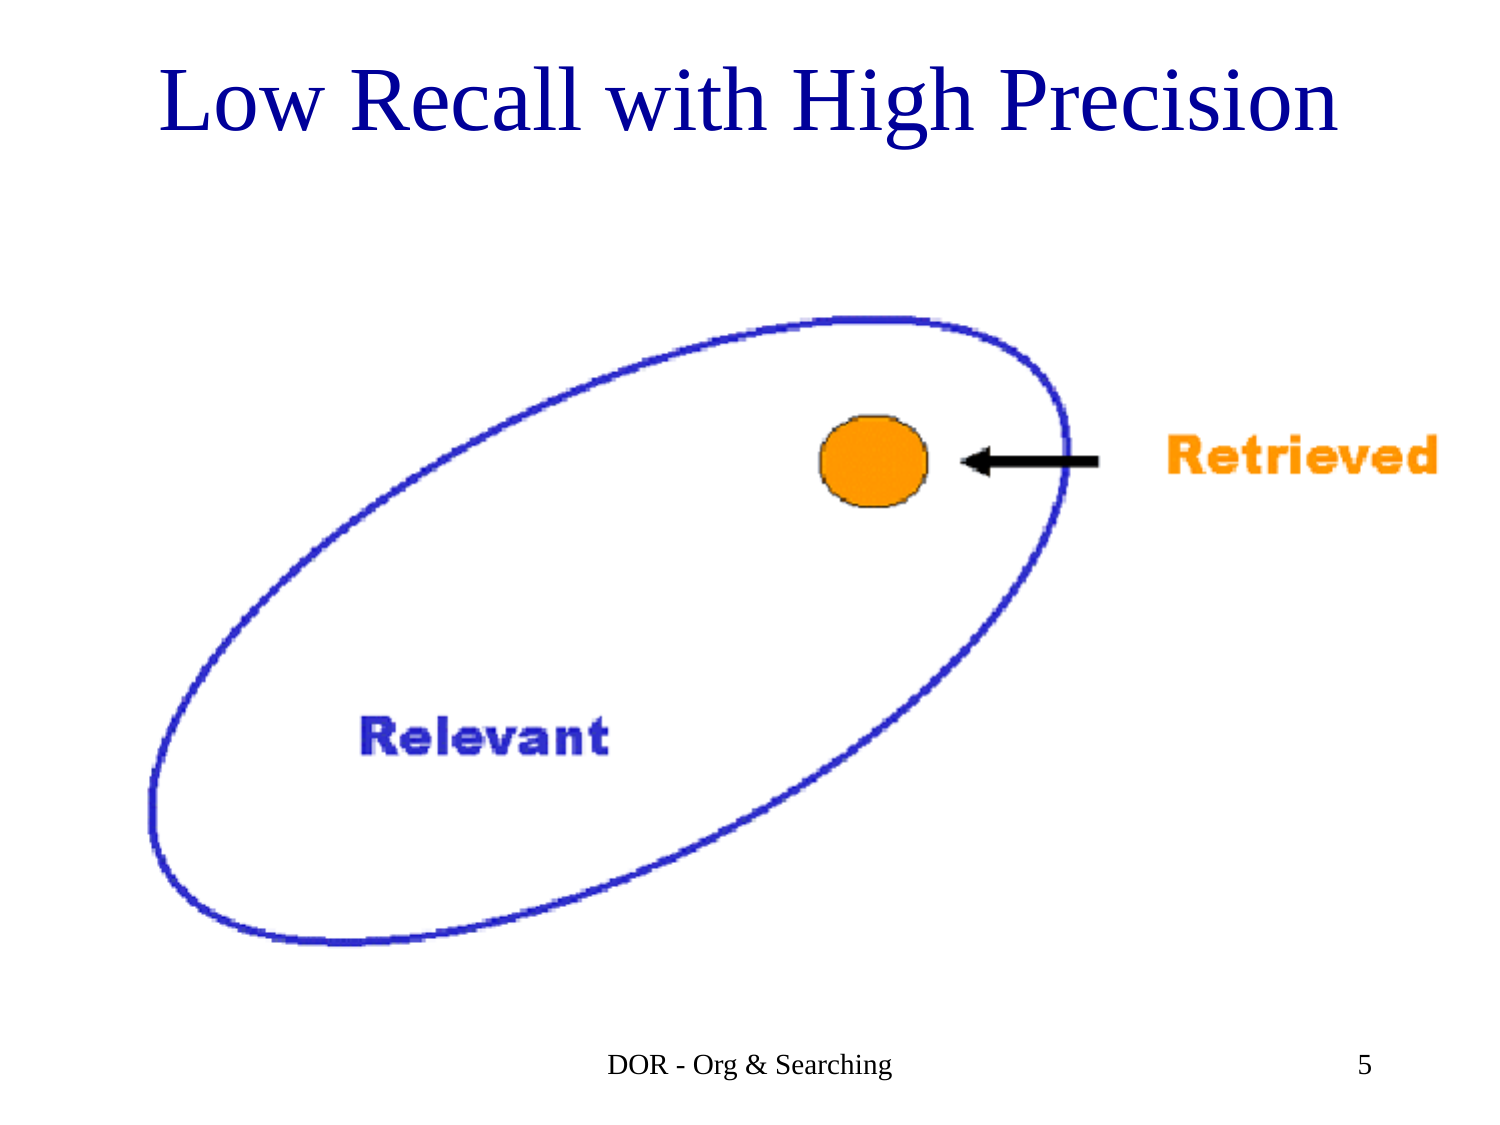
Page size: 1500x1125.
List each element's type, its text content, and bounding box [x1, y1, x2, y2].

footer DOR - Org & Searching [512, 1024, 988, 1101]
slide_number 5 [1074, 1024, 1388, 1101]
title Low Recall with High Precision [112, 24, 1388, 163]
picture [58, 224, 1499, 976]
